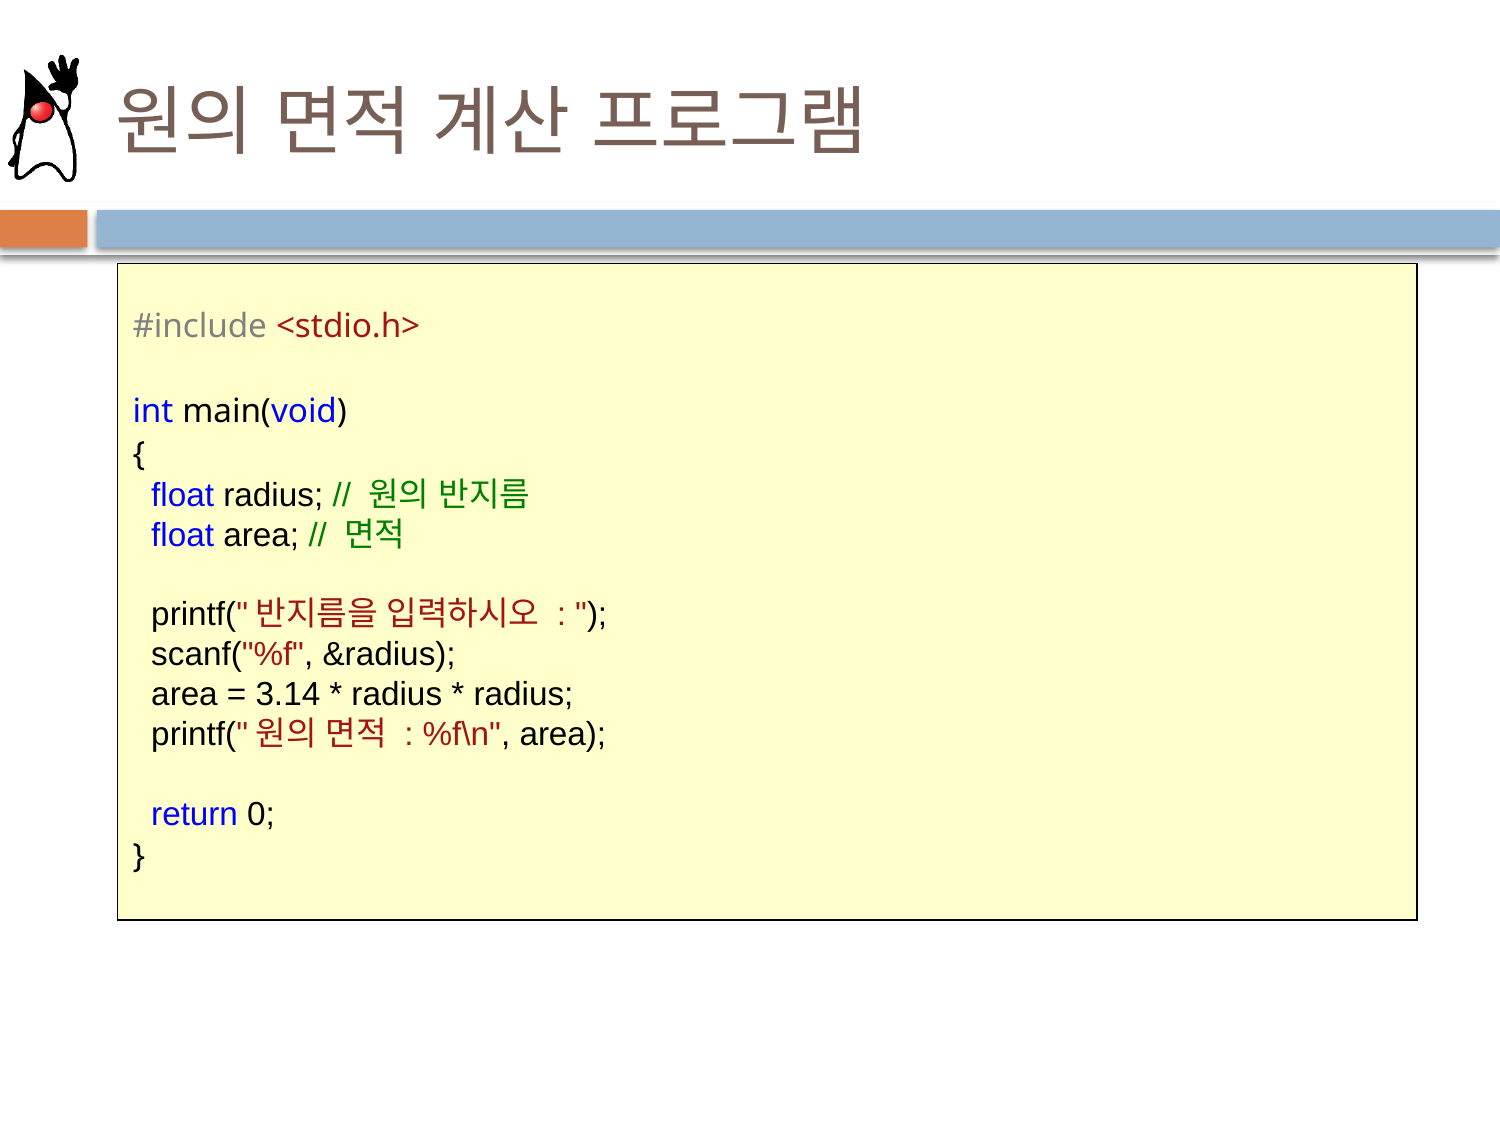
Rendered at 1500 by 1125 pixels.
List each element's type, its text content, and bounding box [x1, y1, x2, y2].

text_box #include <stdio.h> int main(void) { float radius; // 원의 반지름 float area; // 면적 printf("반지름을 입력하시오 : "); scanf("%f", &radius); area = 3.14 * radius * radius; printf("원의 면적 : %f\n", area); return 0; } [117, 263, 1418, 921]
title 원의 면적 계산 프로그램 [100, 37, 1438, 200]
picture [8, 55, 79, 182]
